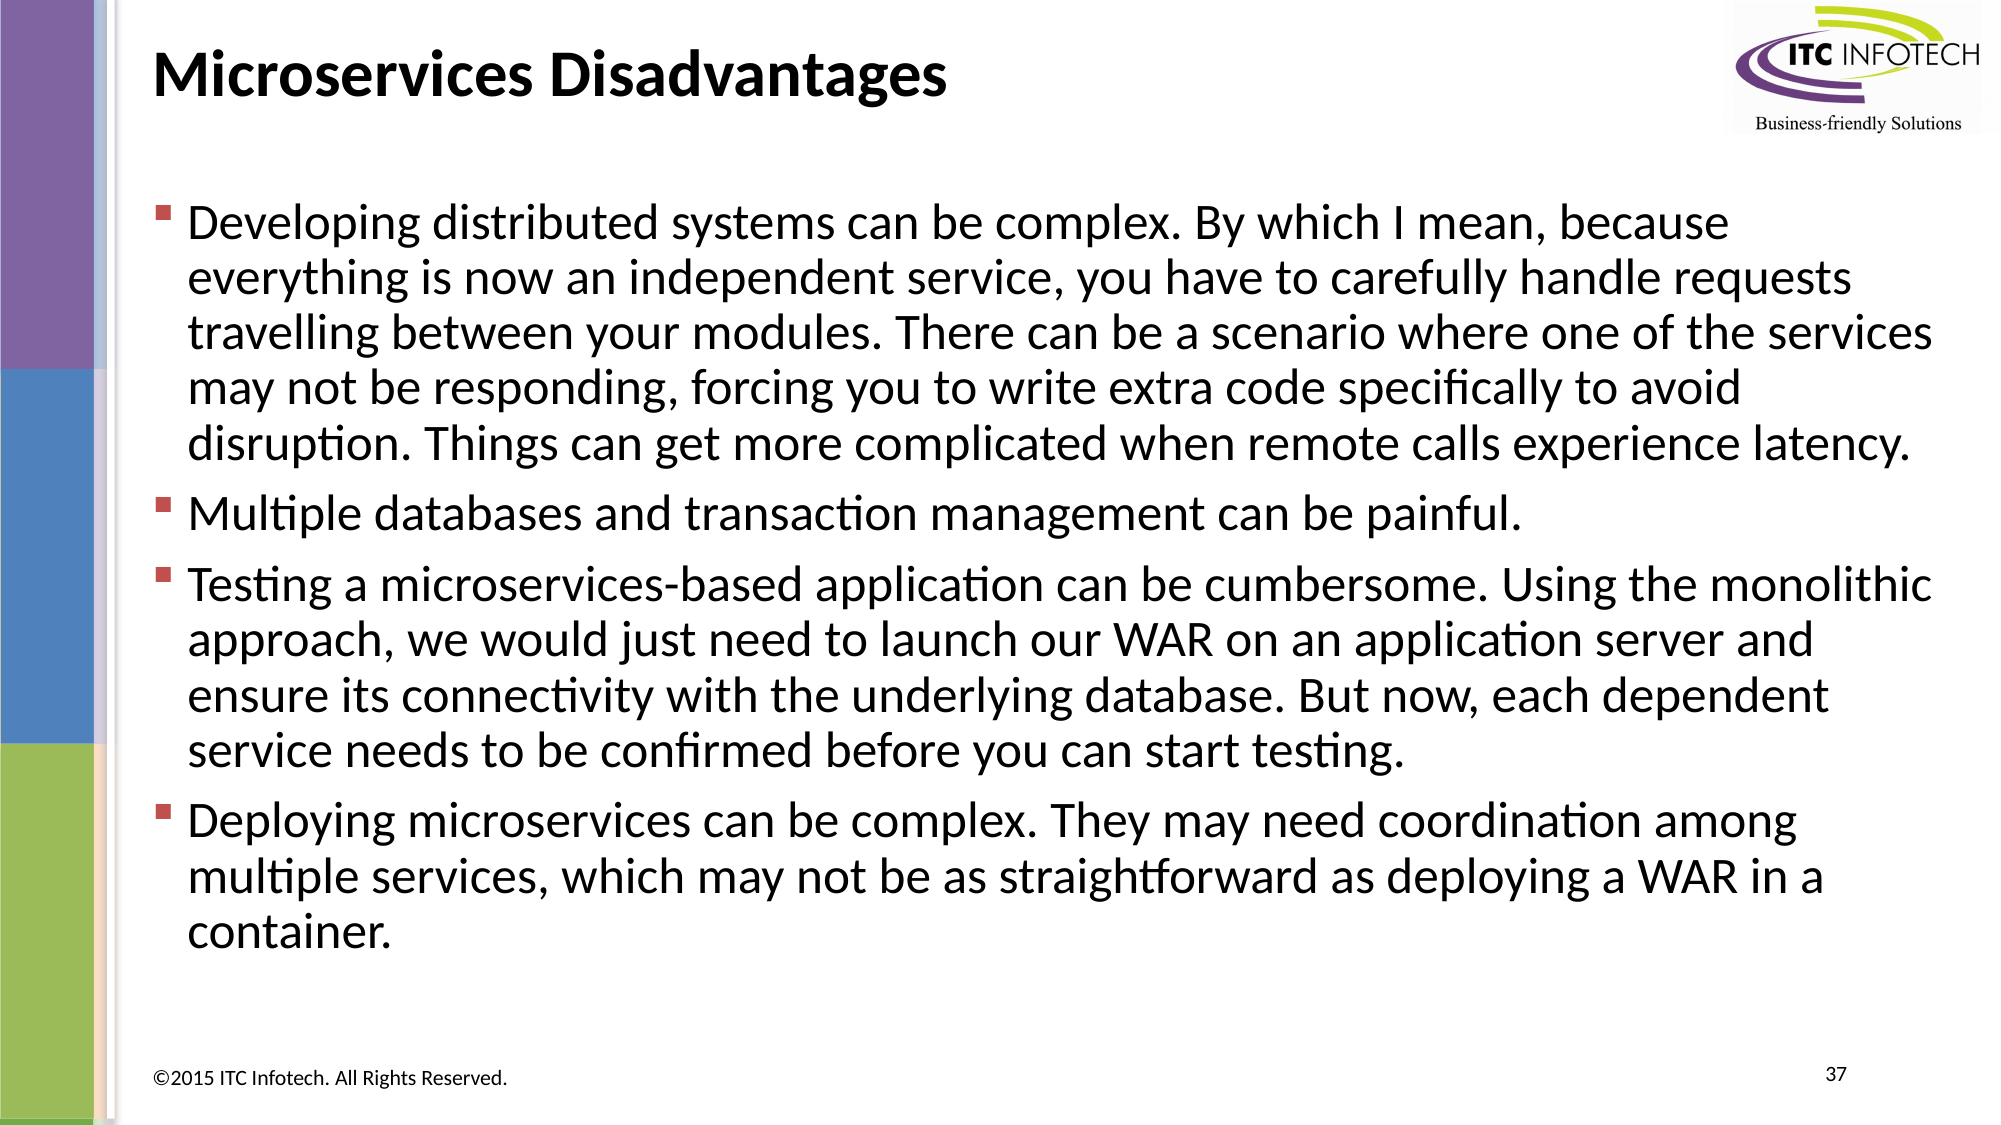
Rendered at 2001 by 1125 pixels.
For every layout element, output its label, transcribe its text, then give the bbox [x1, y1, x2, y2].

slide_number 37 [1797, 1042, 1863, 1103]
footer ©2015 ITC Infotech. All Rights Reserved. [137, 1046, 613, 1107]
list Developing distributed systems can be complex. By which I mean, because everything is now an independent service, you have to carefully handle requests travelling between your modules. There can be a scenario where one of the services may not be responding, forcing you to write extra code specifically to avoid disruption. Things can get more complicated when remote calls experience latency. Multiple databases and transaction management can be painful. Testing a microservices-based application can be cumbersome. Using the monolithic approach, we would just need to launch our WAR on an application server and ensure its connectivity with the underlying database. But now, each dependent service needs to be confirmed before you can start testing. Deploying microservices can be complex. They may need coordination among multiple services, which may not be as straightforward as deploying a WAR in a container. [136, 187, 1963, 1013]
picture [0, 0, 2001, 1125]
title Microservices Disadvantages [137, 6, 1700, 134]
